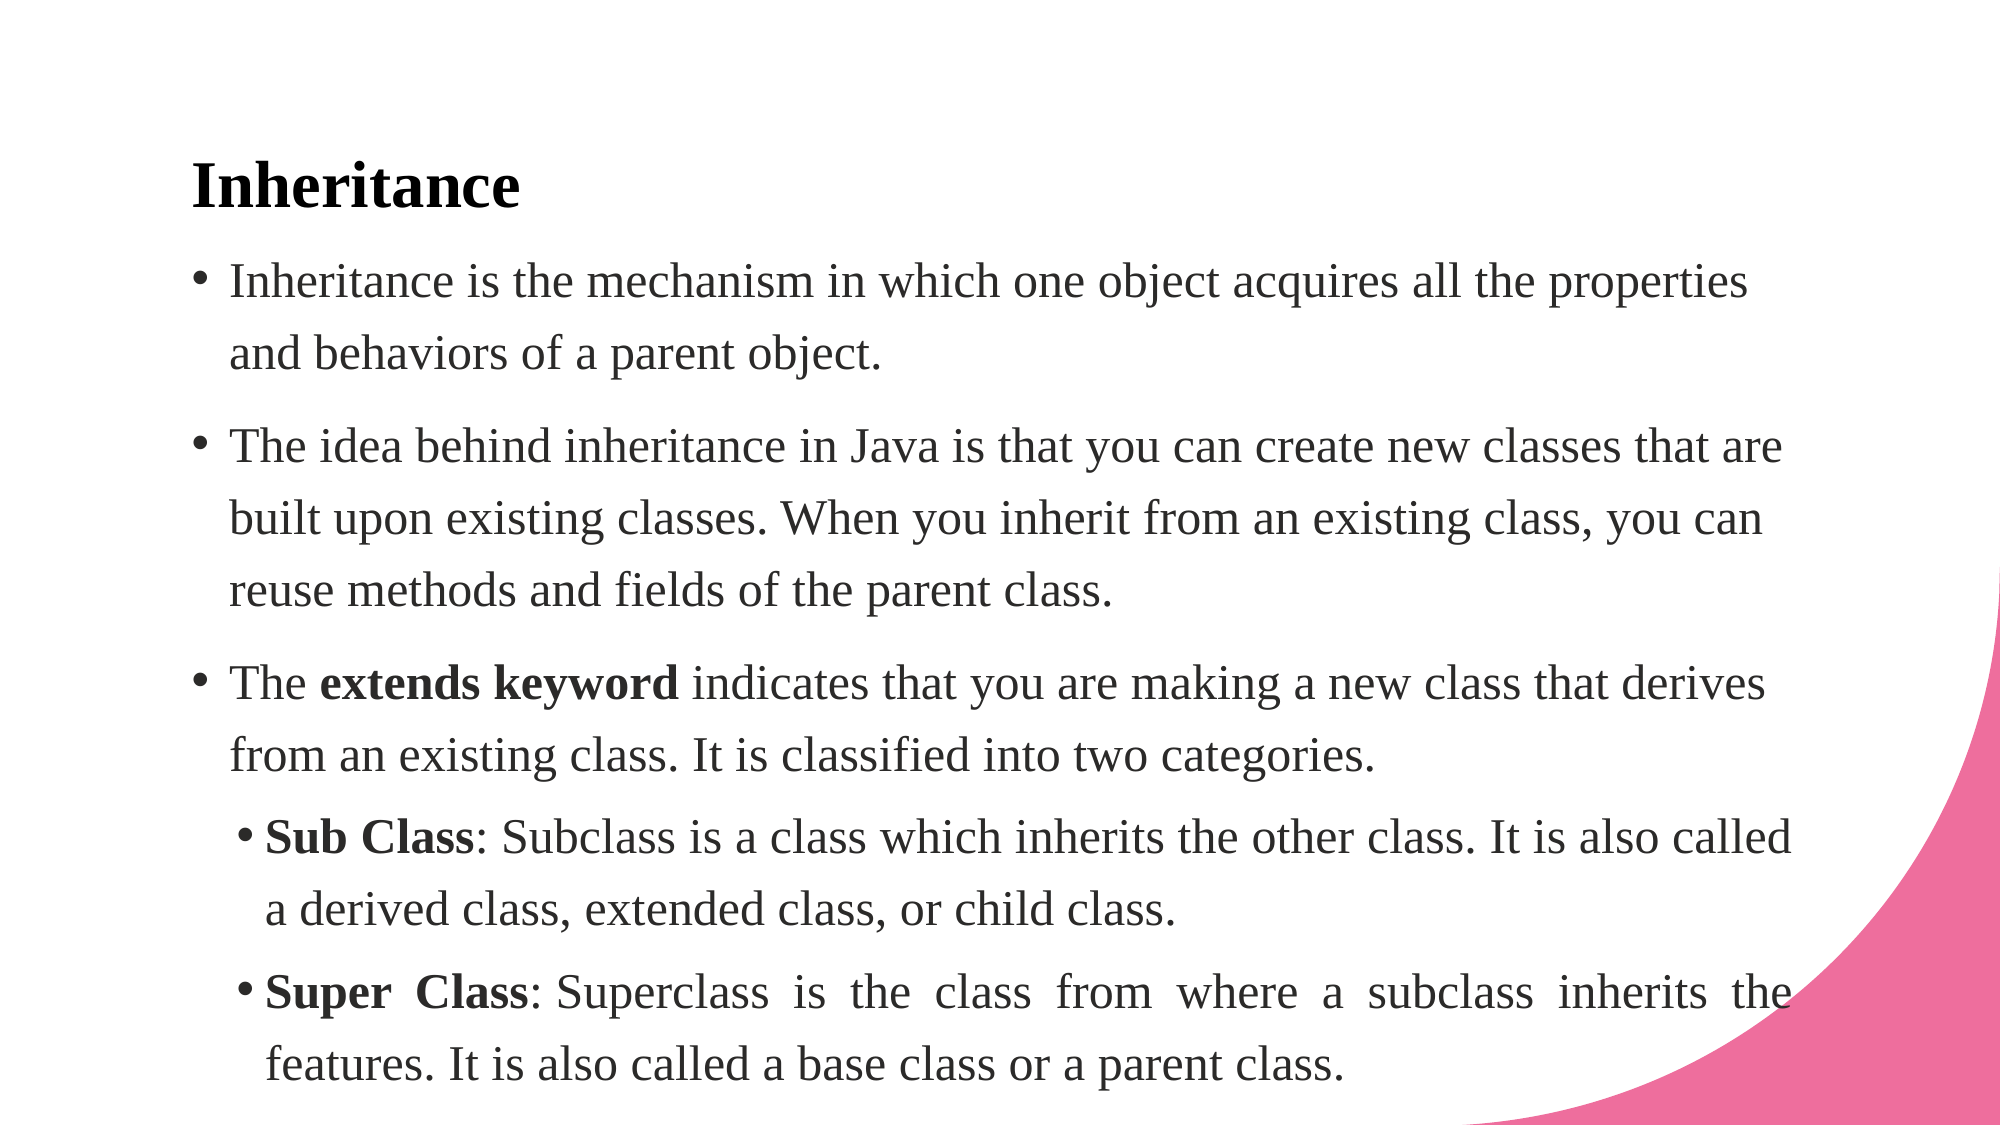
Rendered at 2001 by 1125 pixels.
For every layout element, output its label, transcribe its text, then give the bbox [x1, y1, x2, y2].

list Inheritance is the mechanism in which one object acquires all the properties and behaviors of a parent object. The idea behind inheritance in Java is that you can create new classes that are built upon existing classes. When you inherit from an existing class, you can reuse methods and fields of the parent class. The extends keyword indicates that you are making a new class that derives from an existing class. It is classified into two categories. Sub Class: Subclass is a class which inherits the other class. It is also called a derived class, extended class, or child class. Super Class: Superclass is the class from where a subclass inherits the features. It is also called a base class or a parent class. [176, 228, 1809, 1093]
title Inheritance [176, 118, 1809, 228]
